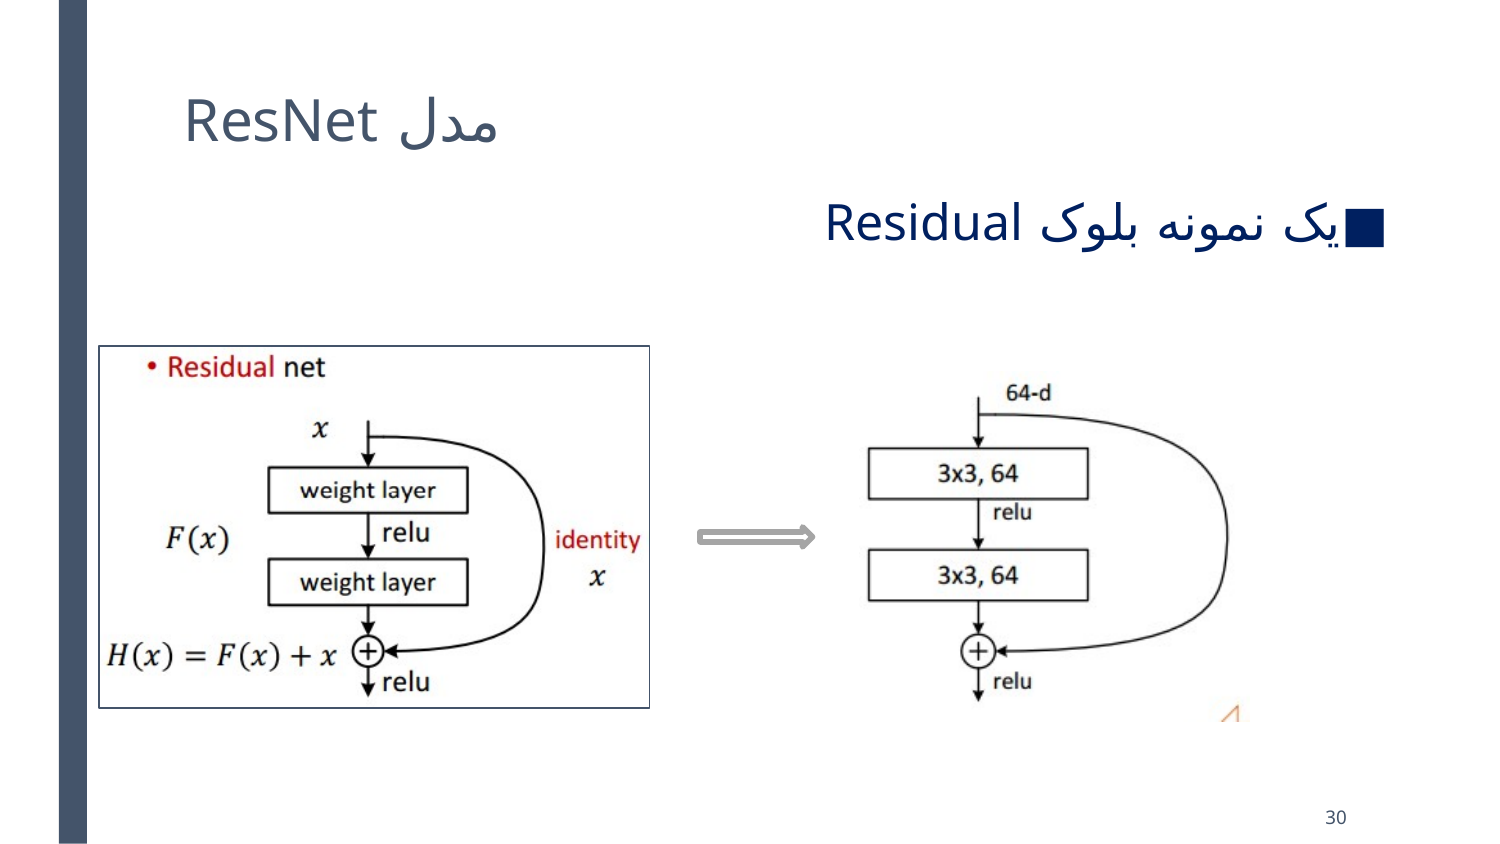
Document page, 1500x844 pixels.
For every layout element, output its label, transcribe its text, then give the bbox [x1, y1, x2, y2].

slide_number 30 [1165, 793, 1362, 844]
text_box [697, 524, 816, 550]
picture [99, 346, 649, 708]
list یک نمونه بلوک Residual [221, 188, 1404, 629]
title مدل ResNet [168, 84, 1351, 185]
picture [859, 371, 1250, 722]
